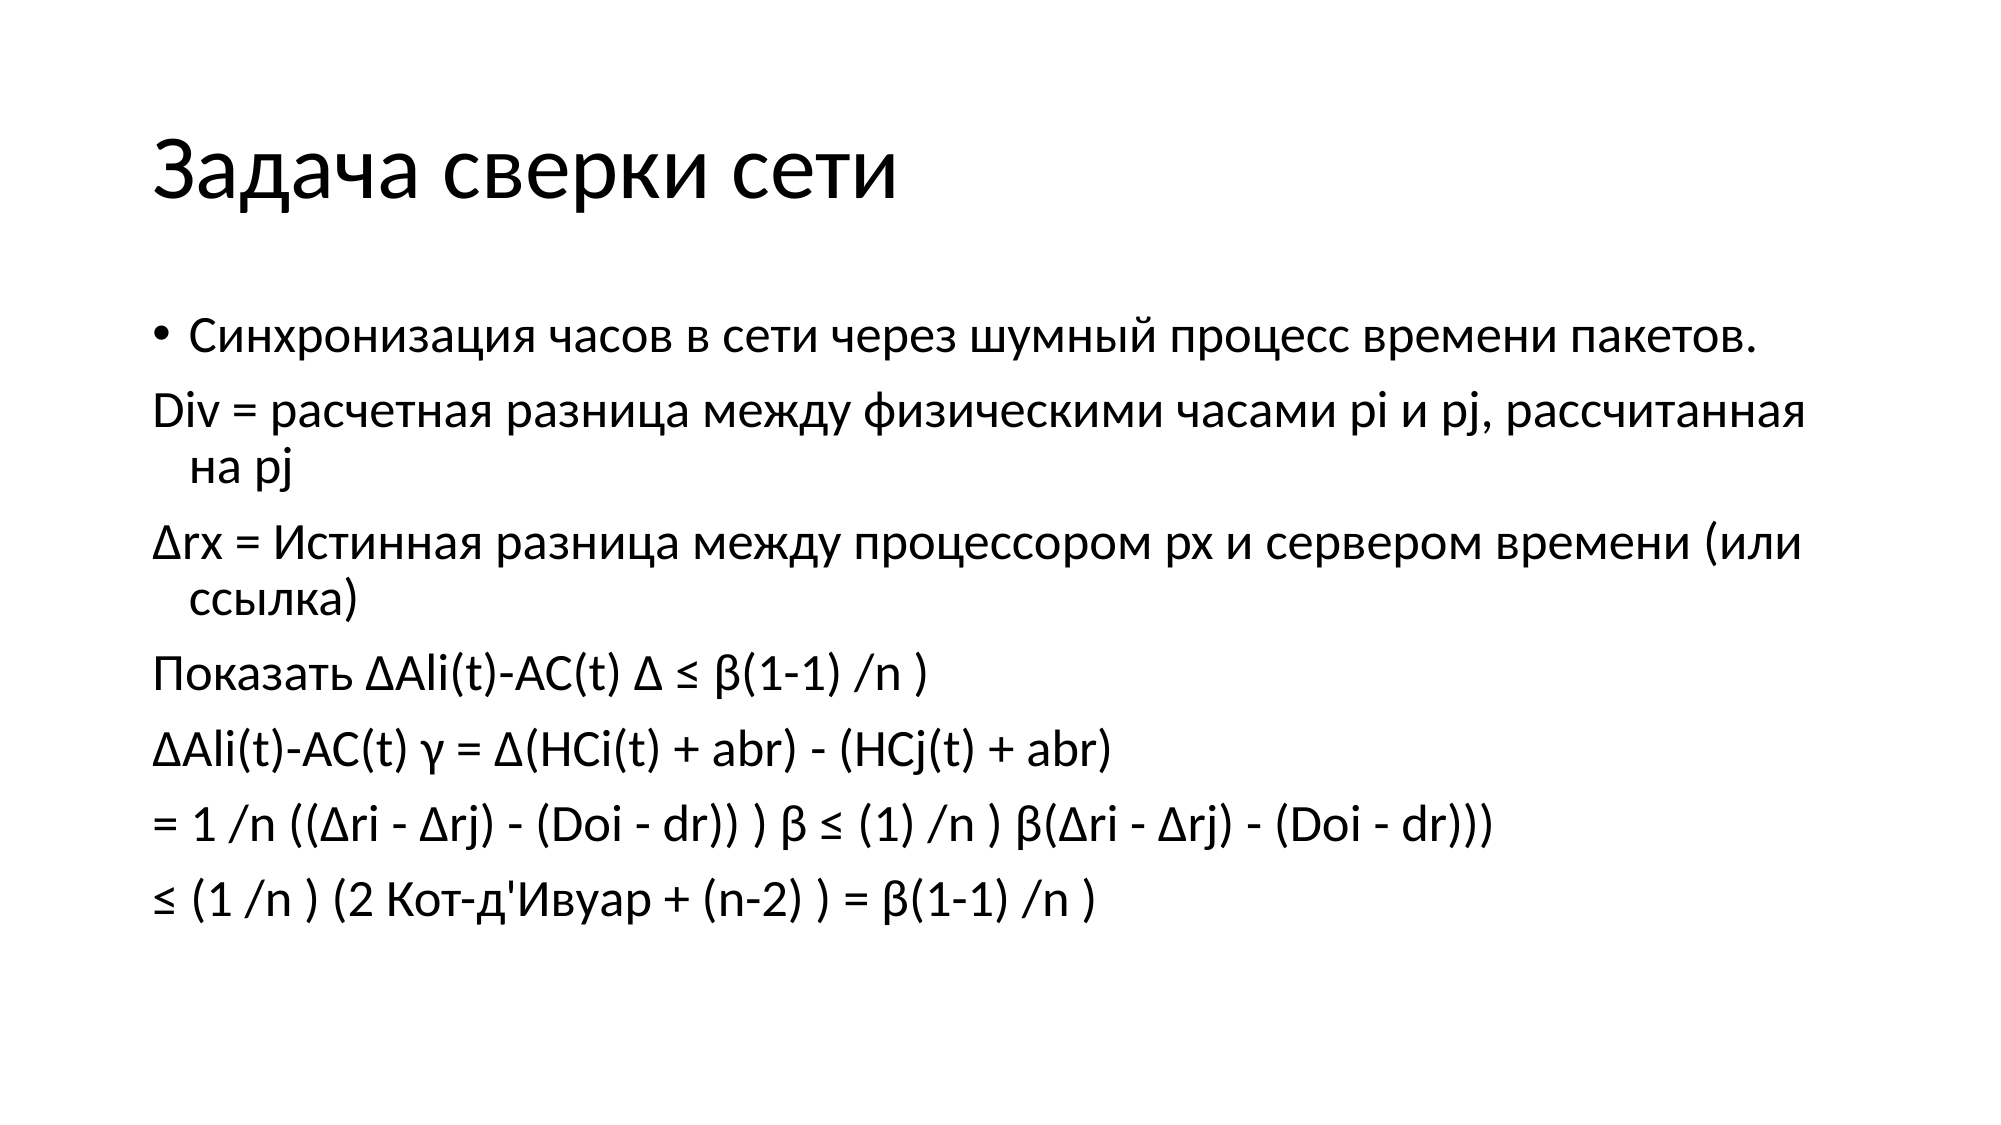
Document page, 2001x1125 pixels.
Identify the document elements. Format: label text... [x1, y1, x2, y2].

title Задача сверки сети [137, 59, 1863, 278]
list Синхронизация часов в сети через шумный процесс времени пакетов. Div = расчетная разница между физическими часами pi и pj, рассчитанная на pj Δrx = Истинная разница между процессором px и сервером времени (или ссылка) Показать ΔAli(t)-AC(t) Δ ≤ β(1-1) /n ) ΔAli(t)-AC(t) γ = Δ(HCi(t) + abr) - (HCj(t) + abr) = 1 /n ((Δri - Δrj) - (Doi - dr)) ) β ≤ (1) /n ) β(Δri - Δrj) - (Doi - dr))) ≤ (1 /n ) (2 Кот-д'Ивуар + (n-2) ) = β(1-1) /n ) [137, 299, 1863, 1014]
